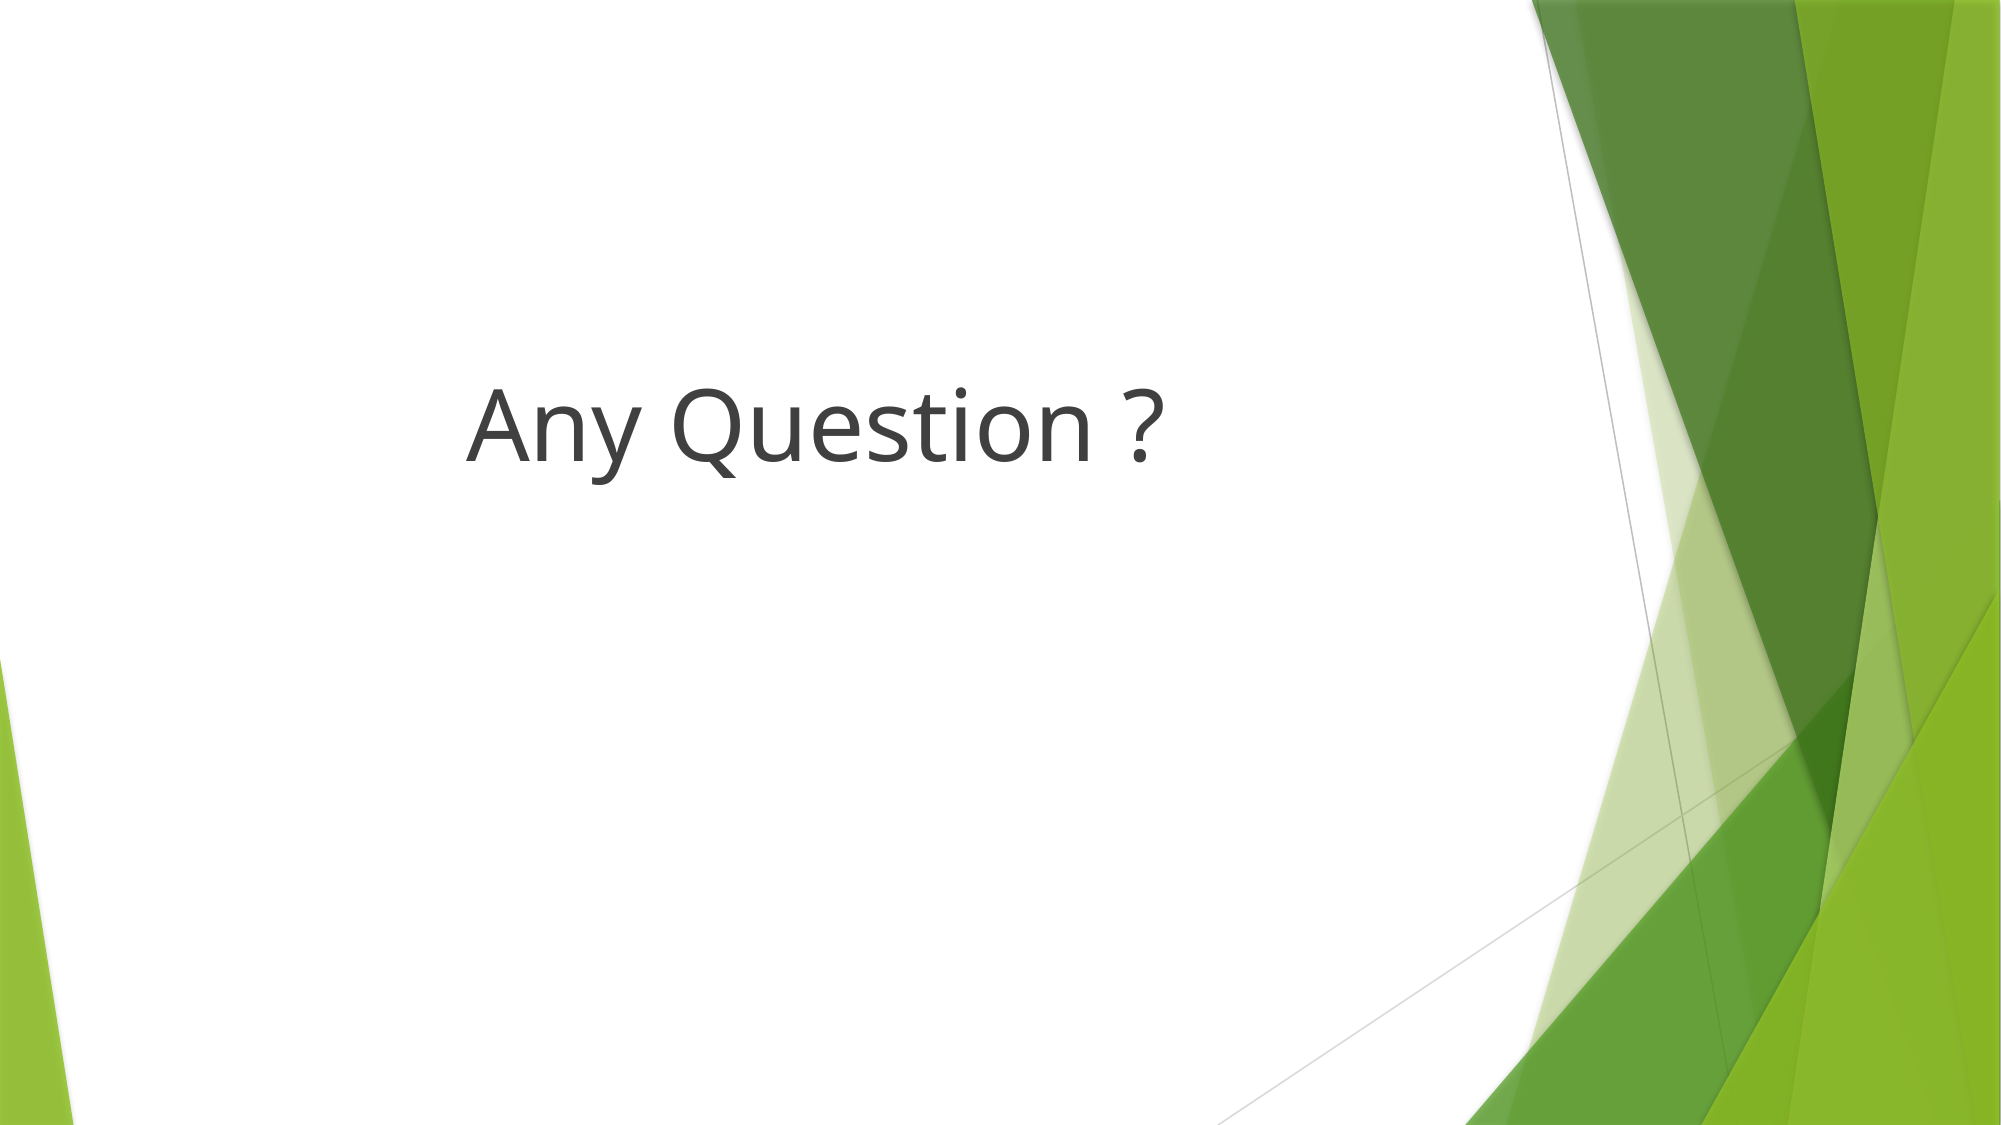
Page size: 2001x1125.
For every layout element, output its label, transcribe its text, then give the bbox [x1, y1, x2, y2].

list Any Question ? [111, 354, 1522, 992]
